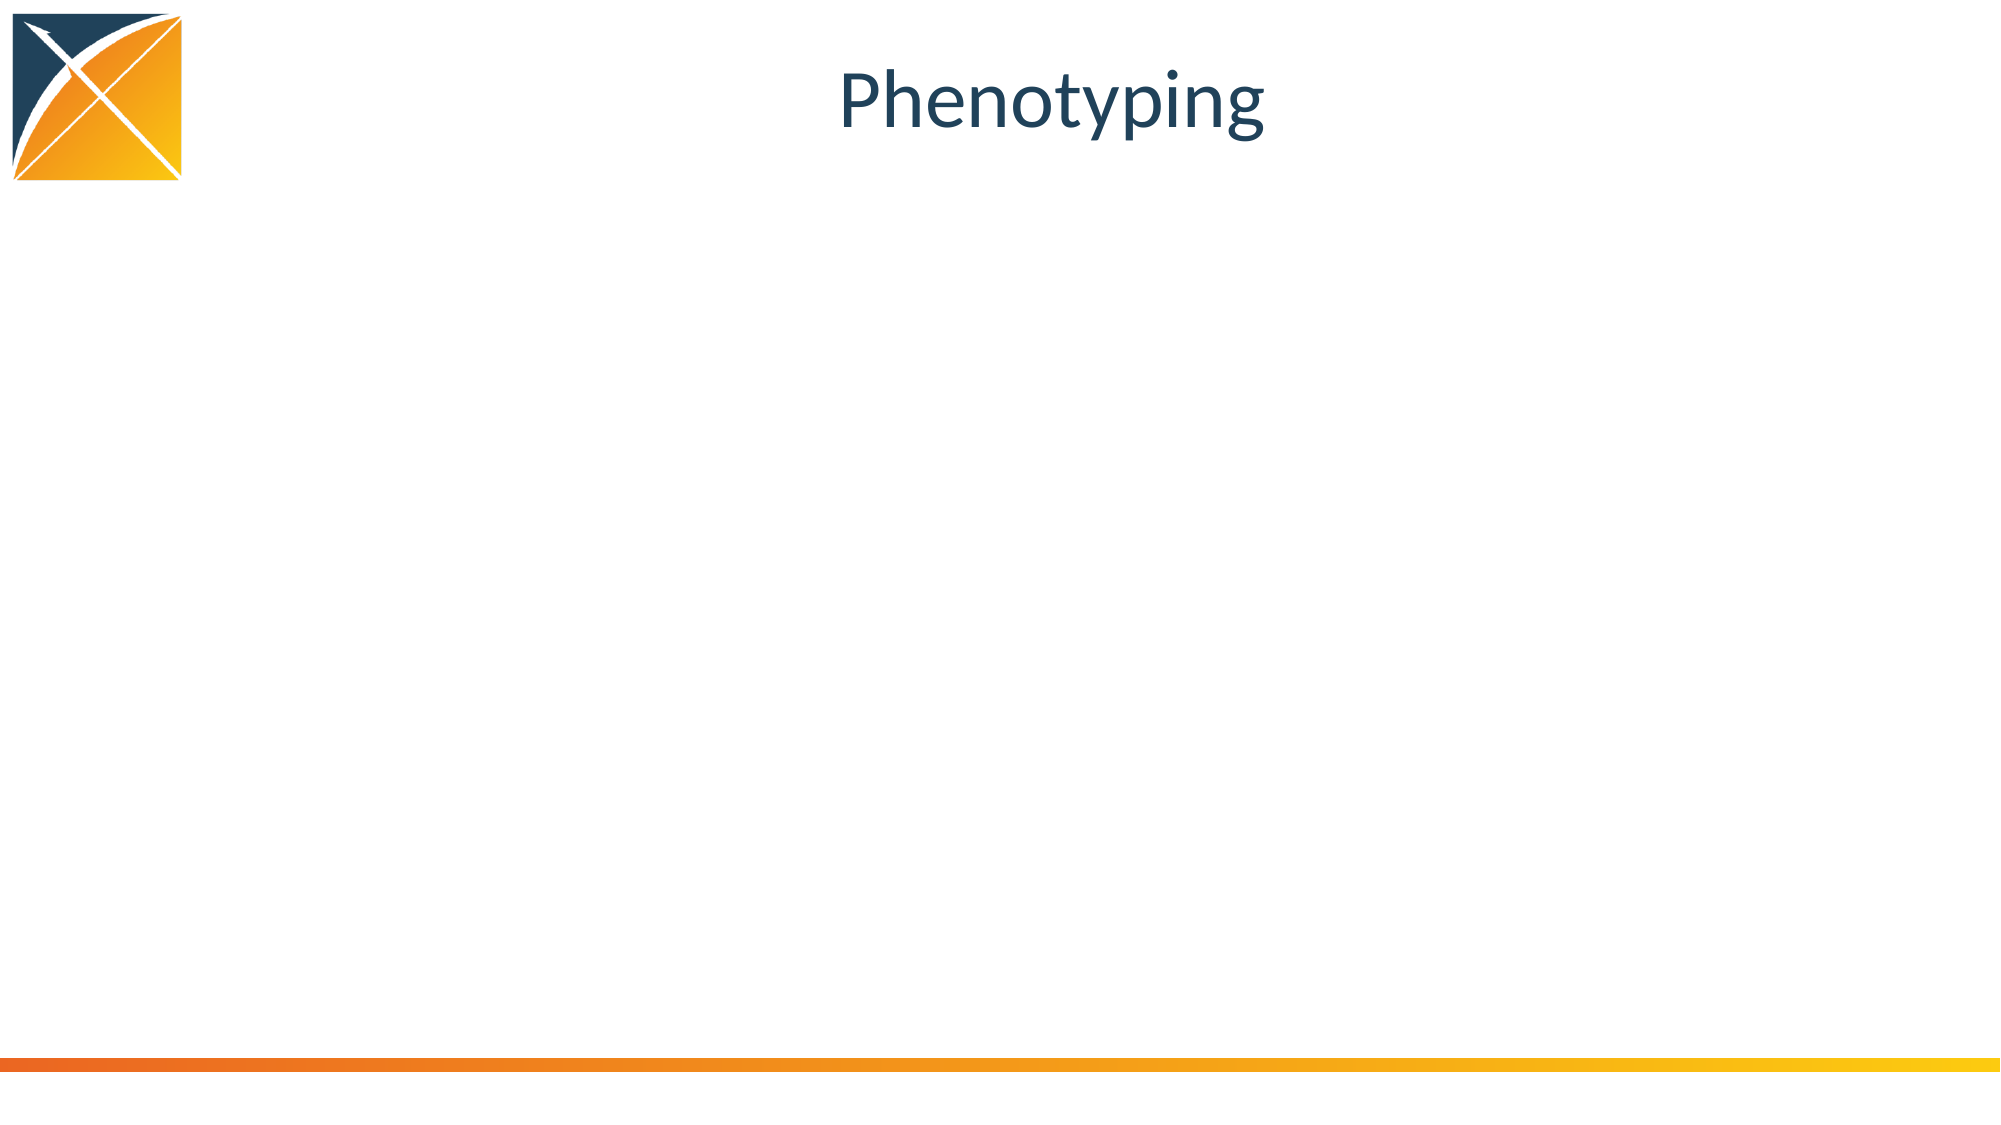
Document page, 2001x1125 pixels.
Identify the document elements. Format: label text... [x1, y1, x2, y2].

picture [0, 0, 206, 200]
title Phenotyping [205, 24, 1900, 163]
